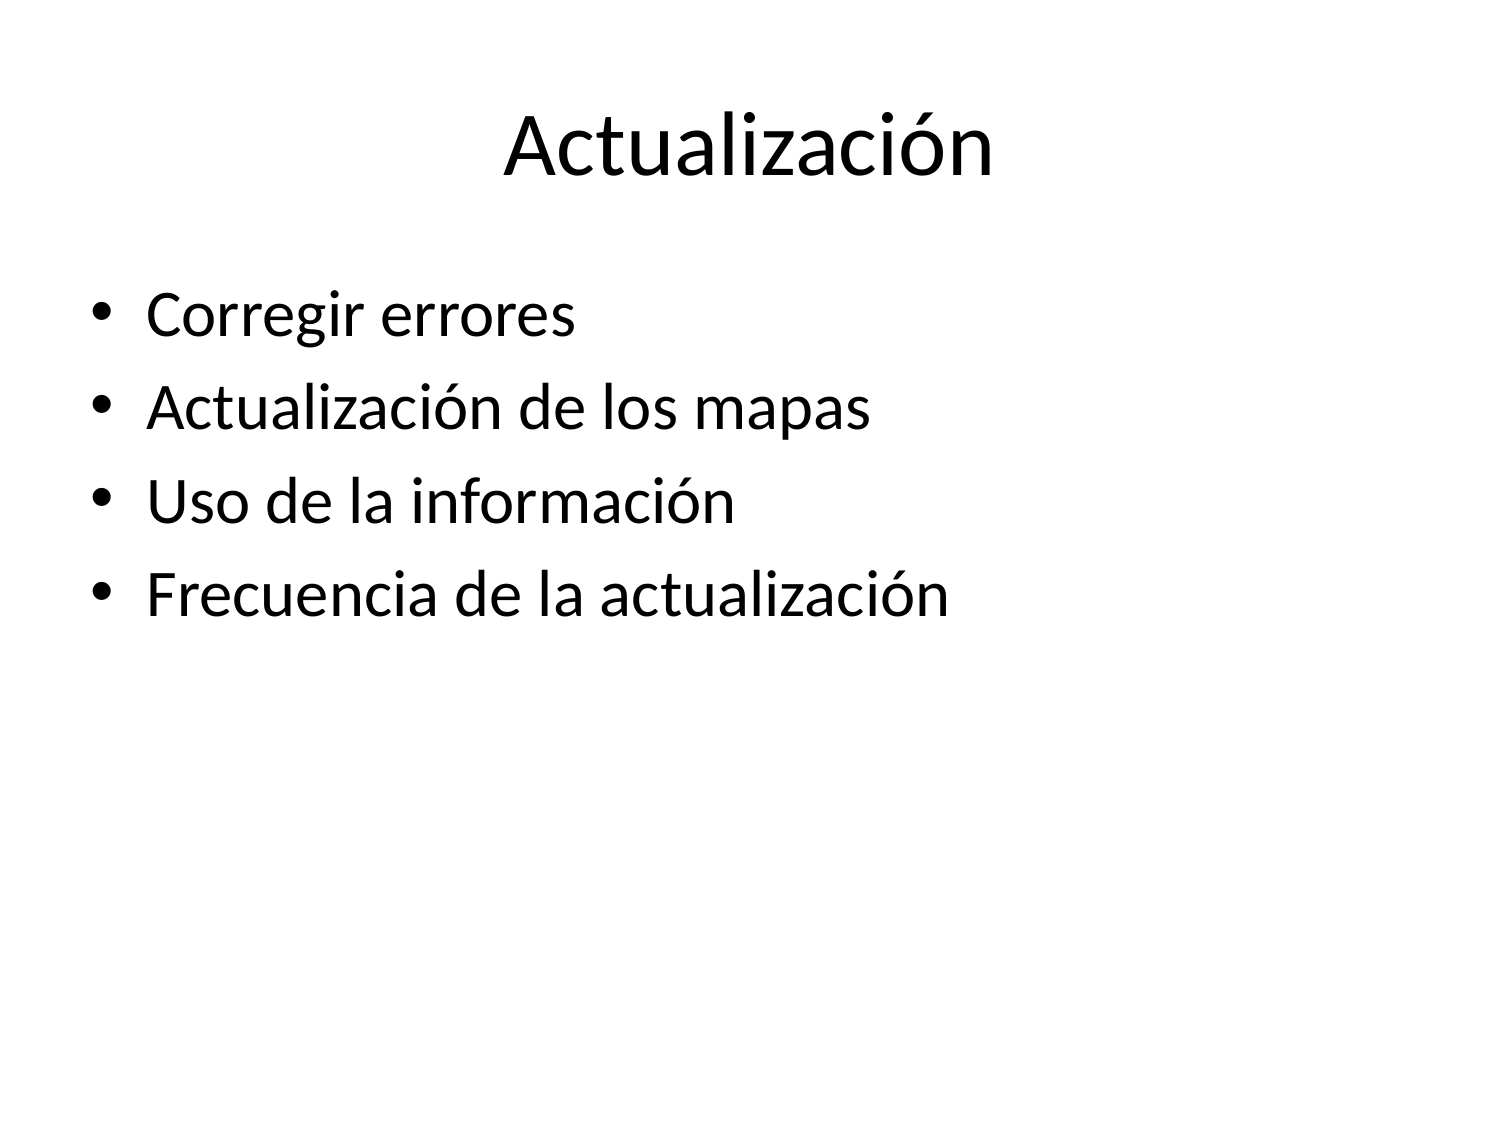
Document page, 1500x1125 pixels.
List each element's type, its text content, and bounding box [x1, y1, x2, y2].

list Corregir errores Actualización de los mapas Uso de la información Frecuencia de la actualización [75, 262, 1425, 1005]
title Actualización [75, 45, 1425, 233]
